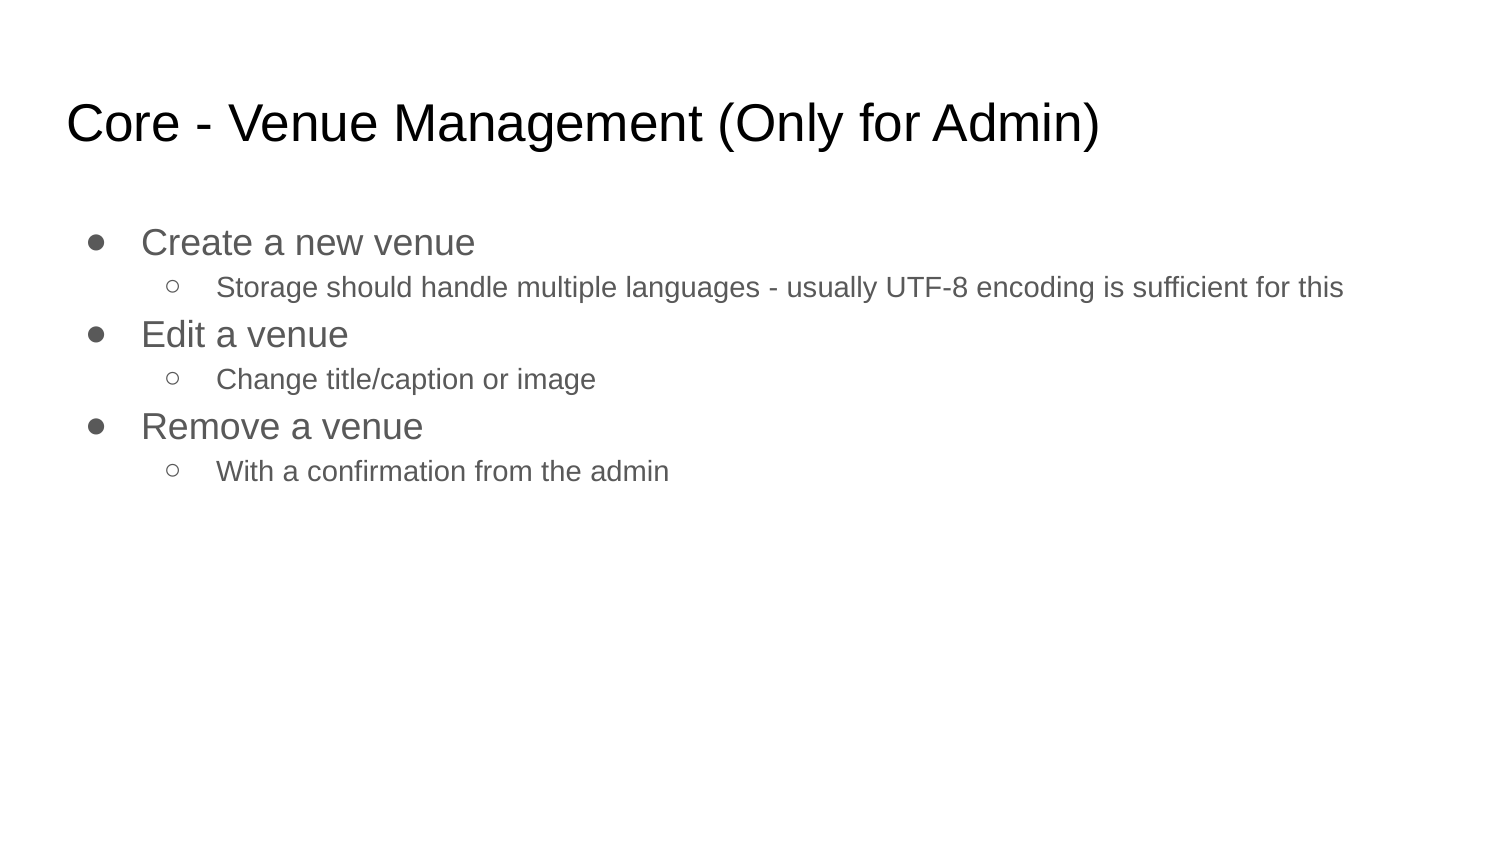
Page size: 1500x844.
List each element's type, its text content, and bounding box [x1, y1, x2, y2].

title Core - Venue Management (Only for Admin) [51, 72, 1449, 126]
list Create a new venue Storage should handle multiple languages - usually UTF-8 encoding is sufficient for this Edit a venue Change title/caption or image Remove a venue With a confirmation from the admin [51, 126, 1449, 687]
